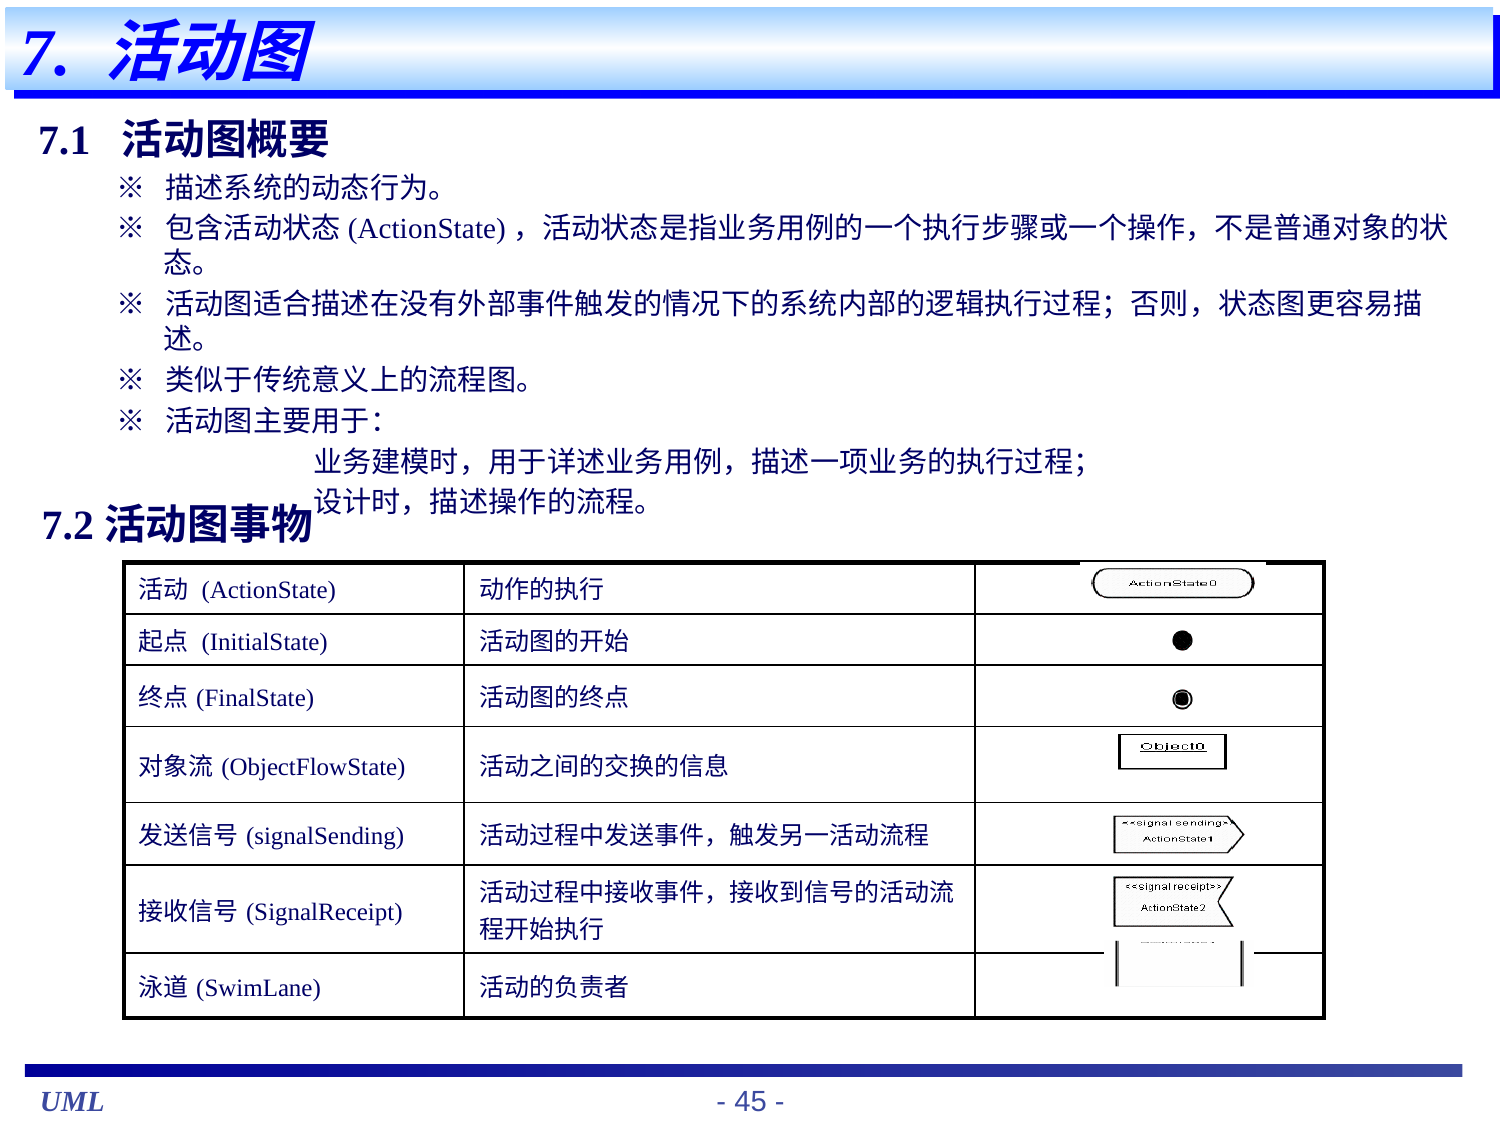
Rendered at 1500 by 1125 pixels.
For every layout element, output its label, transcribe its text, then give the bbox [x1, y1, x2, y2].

table_cell 活动图的终点 [465, 666, 974, 726]
table_cell 活动图的开始 [465, 615, 974, 664]
table_cell 起点 (InitialState) [126, 615, 463, 664]
picture [1104, 810, 1254, 858]
picture [1163, 621, 1200, 658]
table_cell [976, 666, 1322, 726]
title 7. 活动图 [5, 7, 1494, 91]
table_cell 活动过程中接收事件，接收到信号的活动流程开始执行 [465, 866, 974, 952]
table_cell 终点(FinalState) [126, 666, 463, 726]
table_cell 活动的负责者 [465, 954, 974, 1016]
list 7.1 活动图概要 ※ 描述系统的动态行为。 ※ 包含活动状态(ActionState)，活动状态是指业务用例的一个执行步骤或一个操作，不是普通对象的状态。 ※ 活动图适合描述在没有外部事件触发的情况下的系统内部的逻辑执行过程；否则，状态图更容易描述。 ※ 类似于传统意义上的流程图。 ※ 活动图主要用于： 业务建模时，用于详述业务用例，描述一项业务的执行过程； 设计时，描述操作的流程。 [37, 112, 1463, 500]
table_cell 对象流(ObjectFlowState) [126, 727, 463, 802]
table_cell 发送信号(signalSending) [126, 803, 463, 864]
picture [1163, 680, 1200, 717]
table_header 动作的执行 [465, 565, 974, 613]
table_cell [976, 615, 1322, 664]
table_header 活动 (ActionState) [126, 565, 463, 613]
table_cell [976, 954, 1322, 1016]
table_cell [976, 727, 1322, 802]
table_header [976, 565, 1322, 613]
table_cell 活动之间的交换的信息 [465, 727, 974, 802]
picture [1104, 869, 1241, 933]
table_cell [976, 866, 1322, 952]
table_cell 泳道(SwimLane) [126, 954, 463, 1016]
picture [1104, 727, 1242, 775]
table_cell 活动过程中发送事件，触发另一活动流程 [465, 803, 974, 864]
picture [1104, 940, 1254, 987]
table_cell [976, 803, 1322, 864]
text_box 7.2活动图事物 [41, 503, 437, 554]
table_cell 接收信号(SignalReceipt) [126, 866, 463, 952]
picture [1080, 562, 1266, 603]
